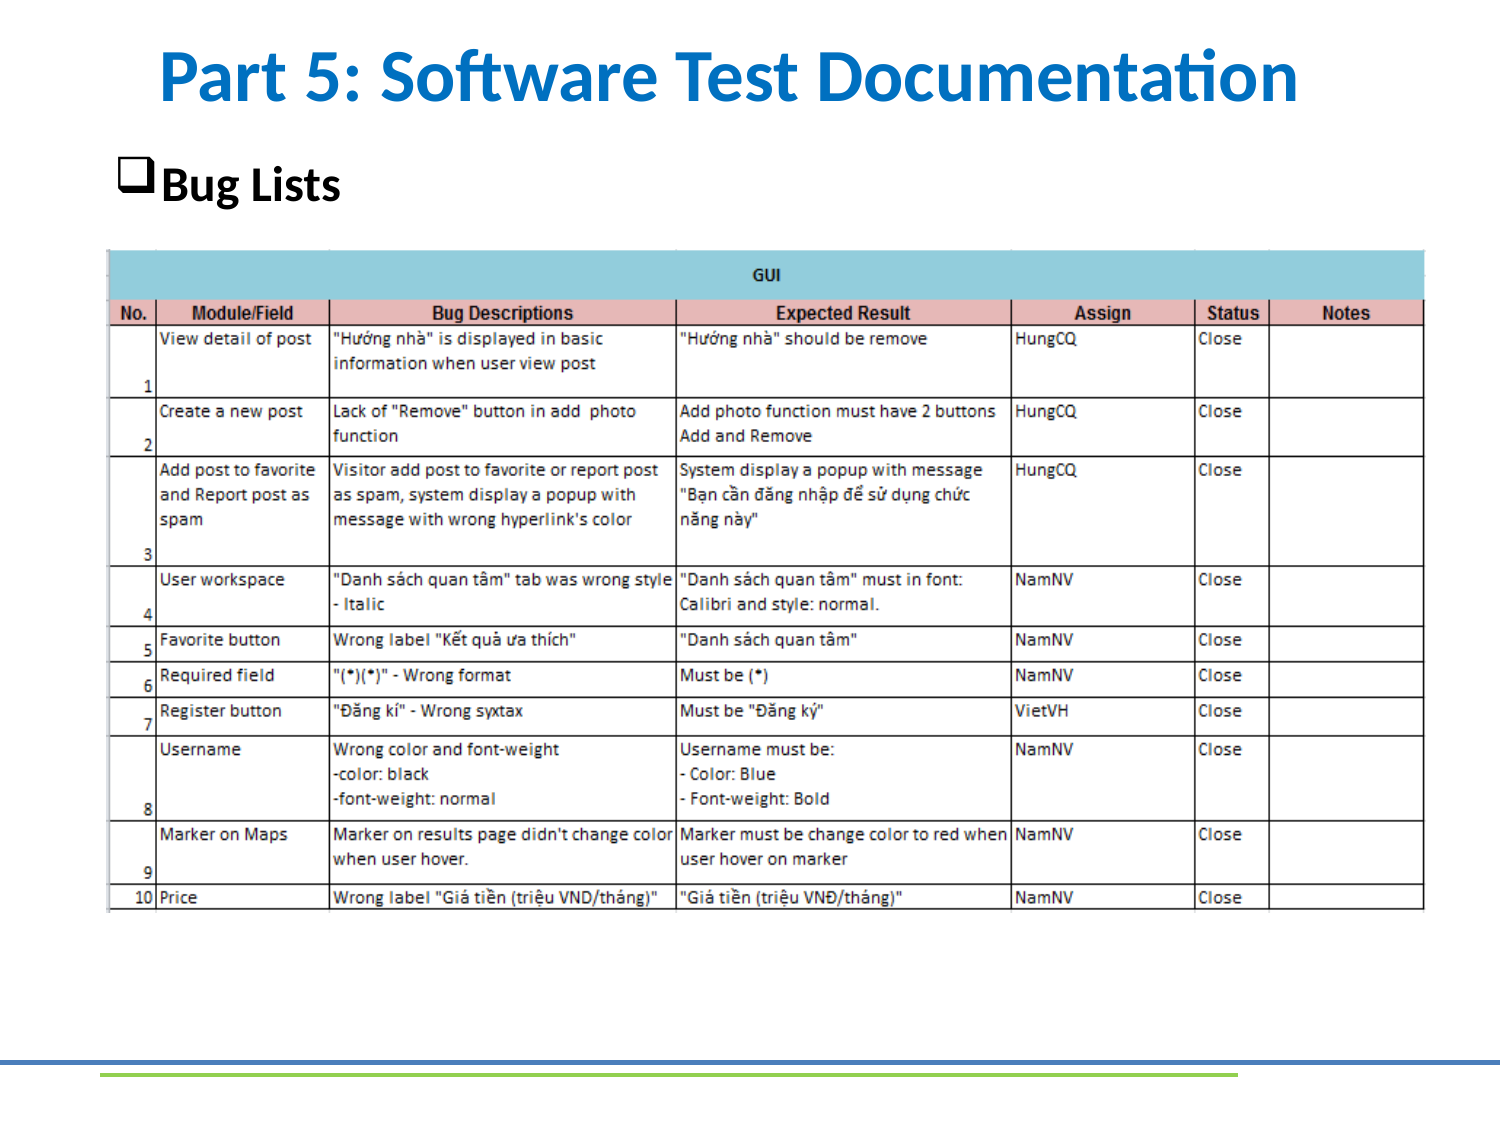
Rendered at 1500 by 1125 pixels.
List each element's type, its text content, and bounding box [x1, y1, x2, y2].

text_box Part 5: Software Test Documentation [144, 18, 1316, 124]
title Bug Lists [92, 125, 363, 238]
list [105, 249, 1426, 913]
